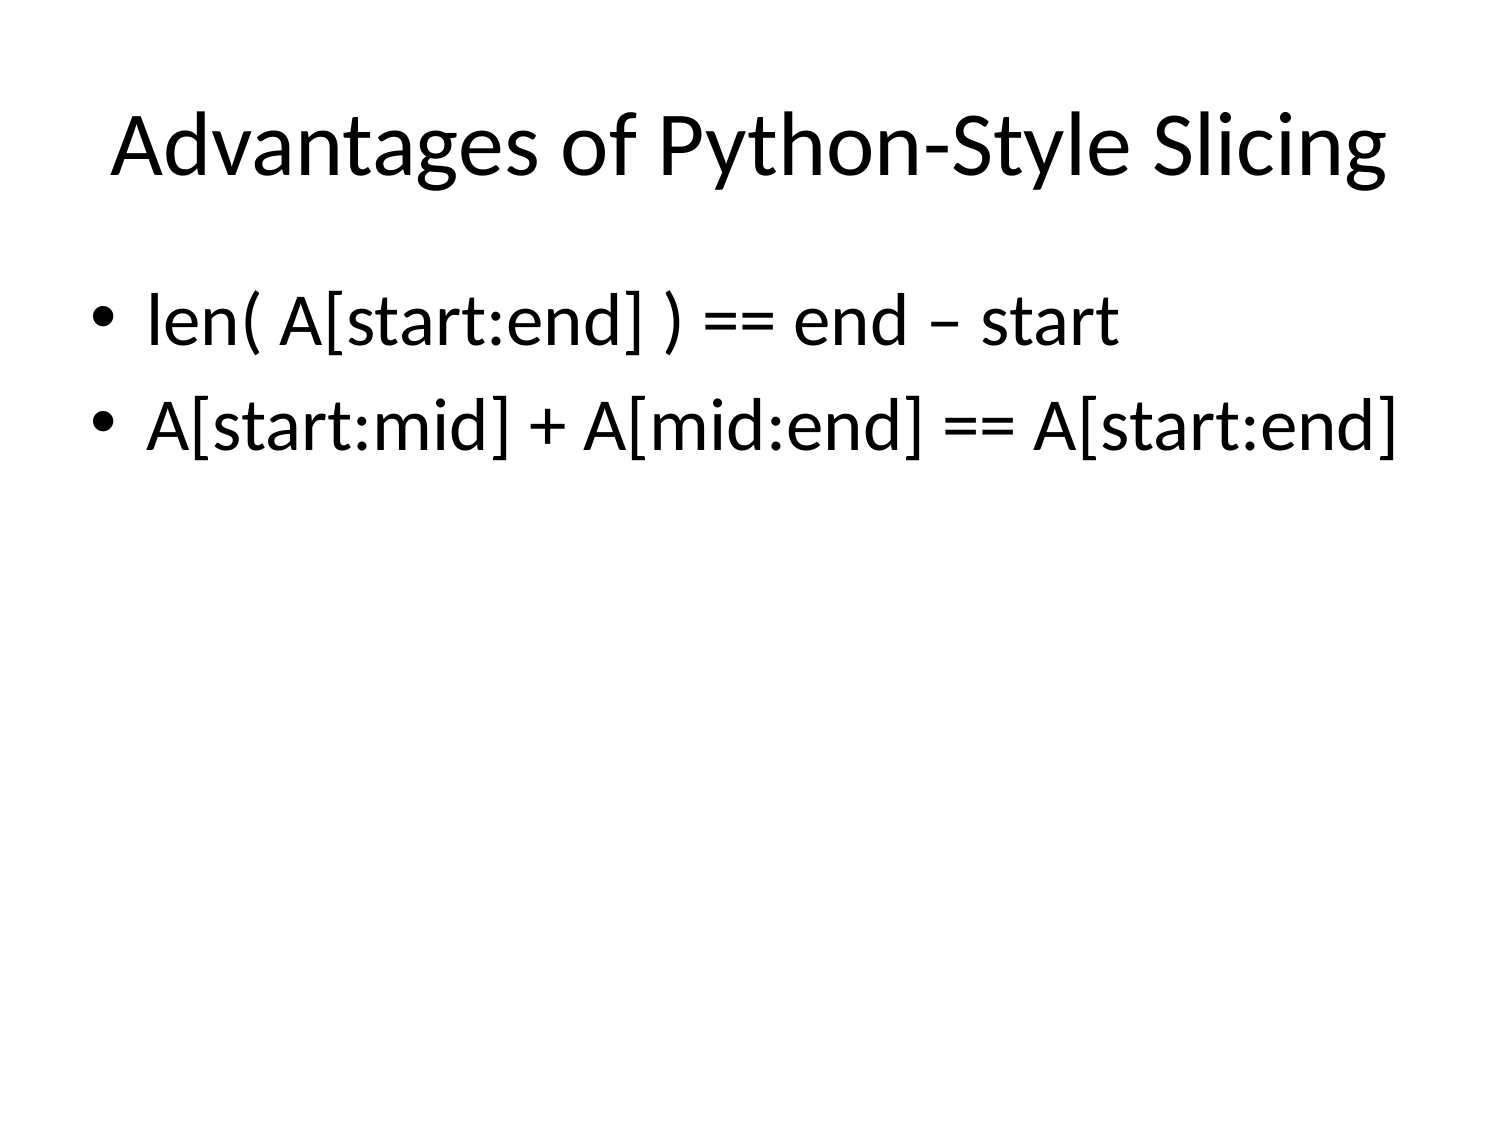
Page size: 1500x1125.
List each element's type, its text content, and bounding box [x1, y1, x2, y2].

title Advantages of Python-Style Slicing [75, 45, 1425, 233]
list len( A[start:end] ) == end – start A[start:mid] + A[mid:end] == A[start:end] [75, 262, 1425, 1005]
